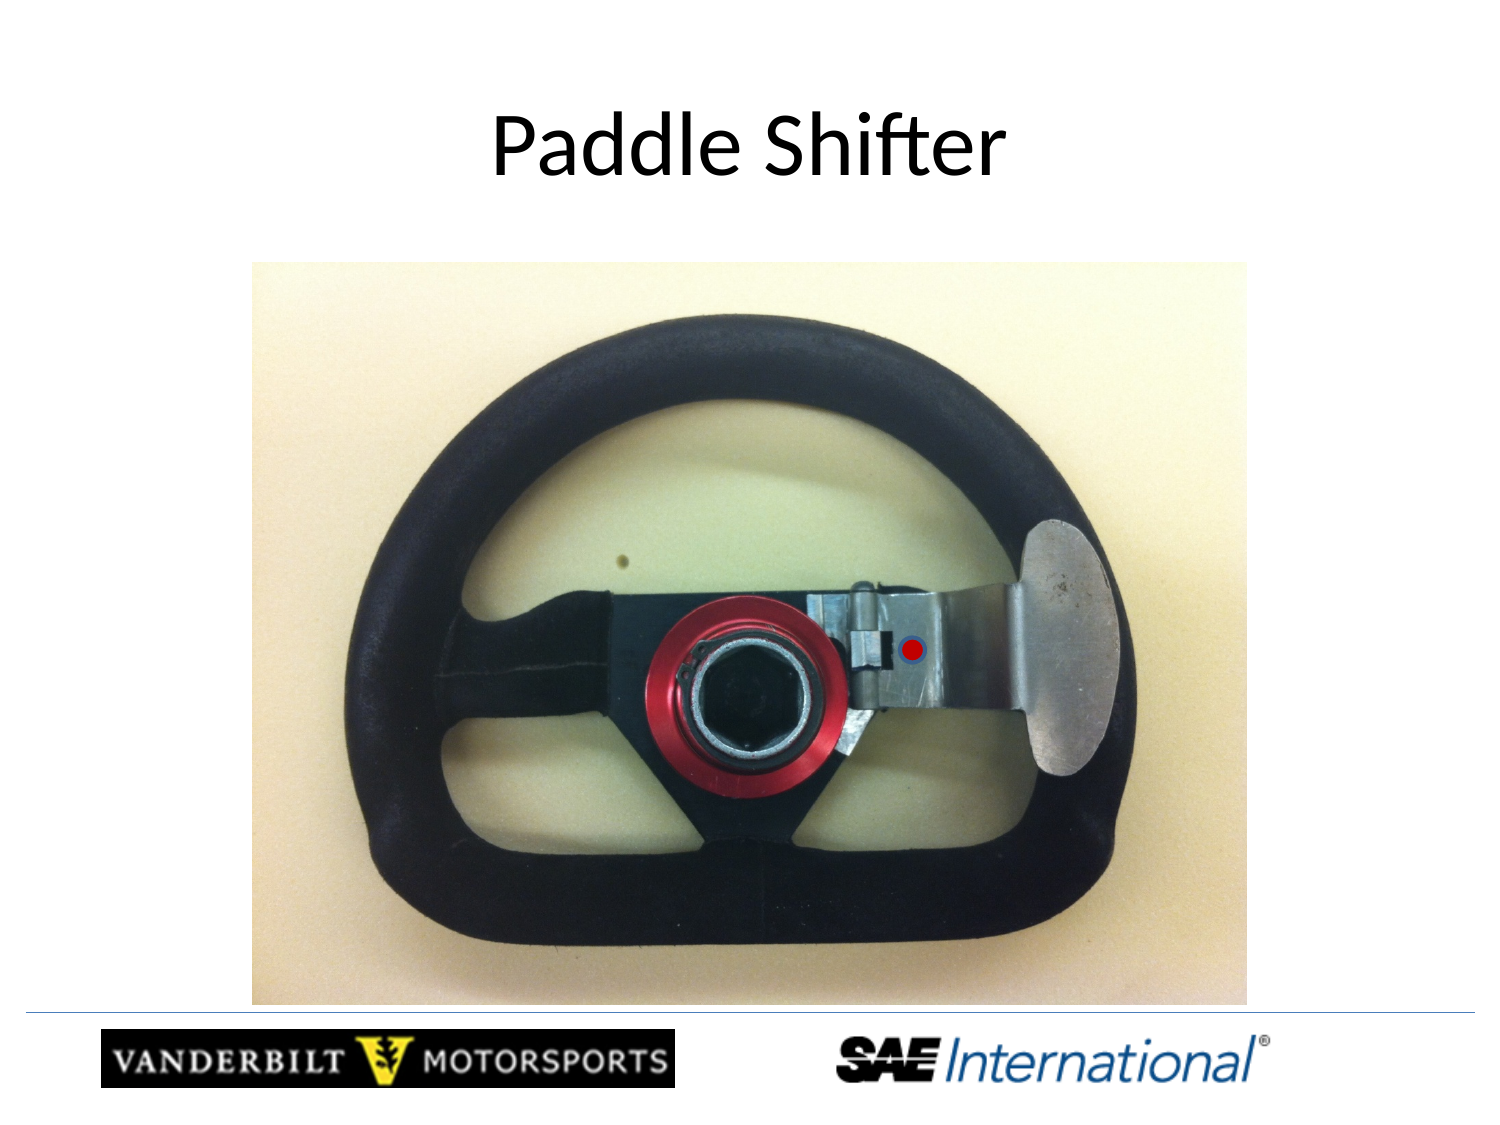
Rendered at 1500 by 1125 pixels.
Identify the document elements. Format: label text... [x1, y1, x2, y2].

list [252, 262, 1248, 1006]
picture [101, 1029, 676, 1088]
picture [832, 1032, 1276, 1091]
title Paddle Shifter [75, 45, 1425, 233]
